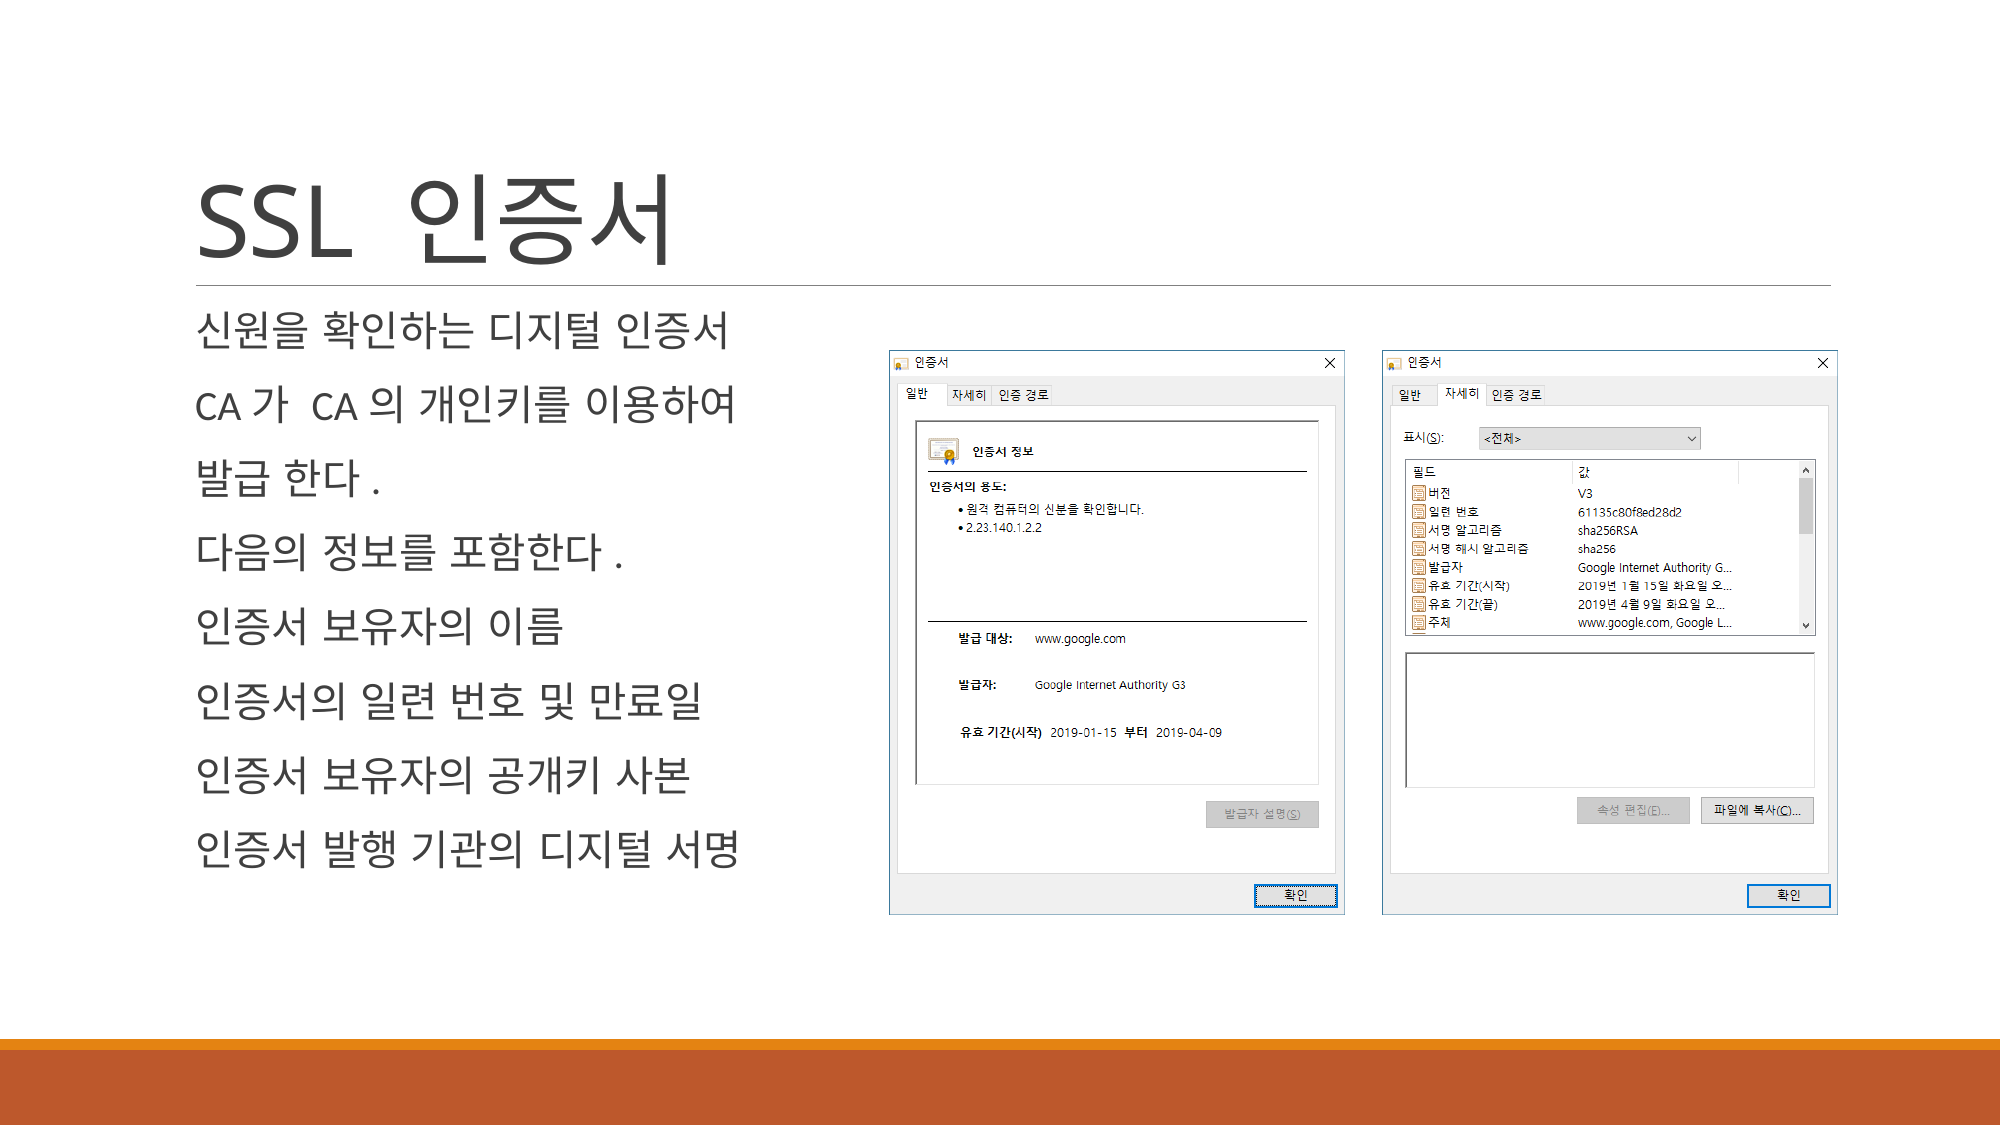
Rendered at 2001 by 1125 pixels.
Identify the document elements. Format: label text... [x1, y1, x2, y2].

picture [1381, 350, 1838, 915]
picture [889, 350, 1346, 915]
list 신원을 확인하는 디지털 인증서 CA가 CA의 개인키를 이용하여 발급 한다. 다음의 정보를 포함한다. 인증서 보유자의 이름 인증서의 일련 번호 및 만료일 인증서 보유자의 공개키 사본 인증서 발행 기관의 디지털 서명 [180, 302, 1830, 963]
title SSL 인증서 [180, 47, 1830, 285]
